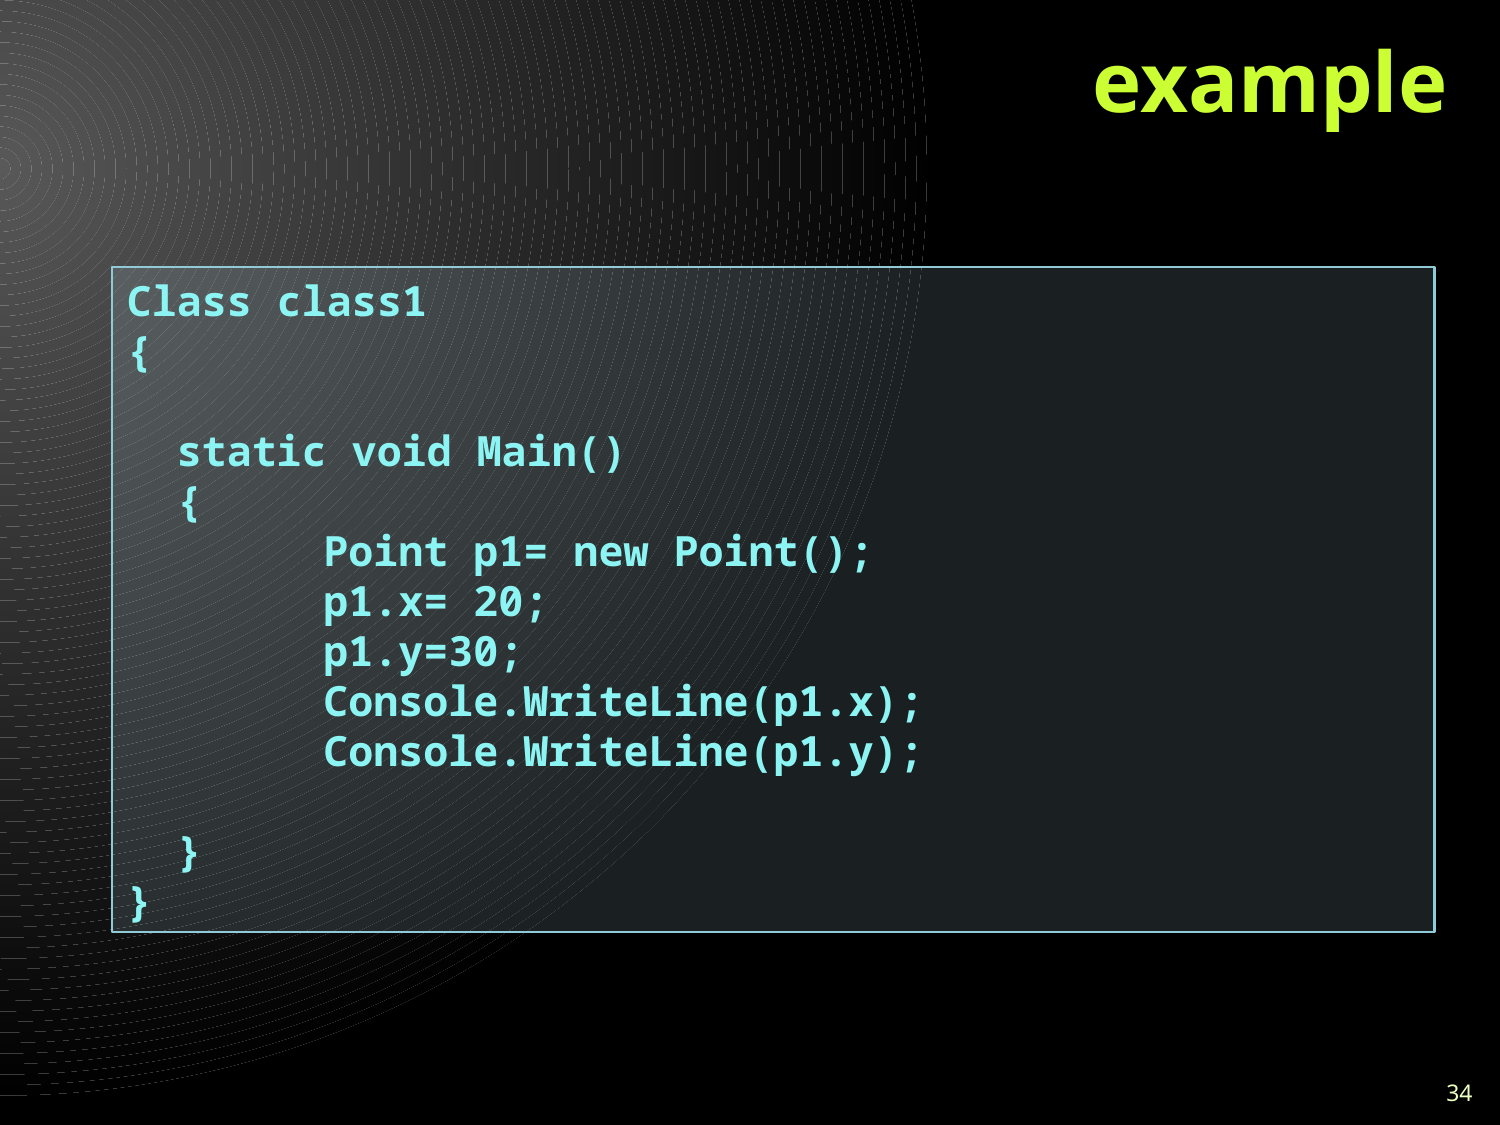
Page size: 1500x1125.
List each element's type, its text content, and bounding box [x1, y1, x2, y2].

title example [300, 12, 1463, 163]
slide_number 34 [1412, 1074, 1488, 1113]
text_box Class class1 { static void Main() { Point p1= new Point(); p1.x= 20; p1.y=30; Console.WriteLine(p1.x); Console.WriteLine(p1.y); } } [112, 267, 1435, 933]
